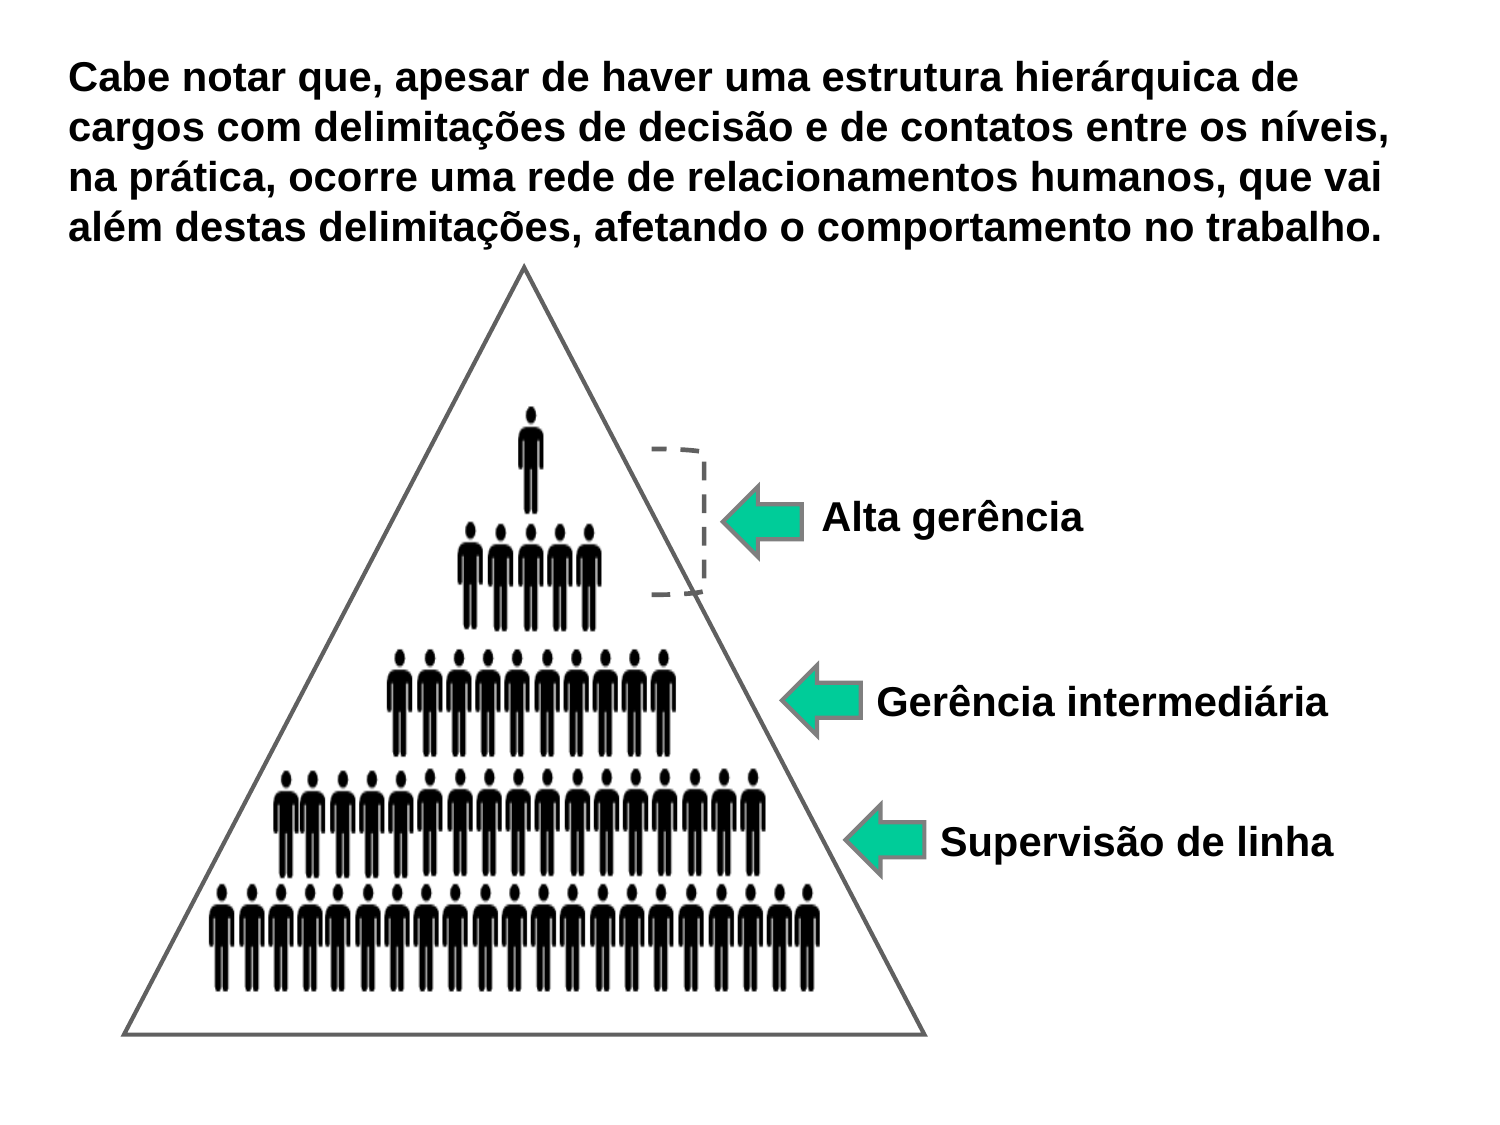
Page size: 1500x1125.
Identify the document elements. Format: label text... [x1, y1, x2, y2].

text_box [123, 267, 1483, 1035]
text_box Cabe notar que, apesar de haver uma estrutura hierárquica de cargos com delimitações de decisão e de contatos entre os níveis, na prática, ocorre uma rede de relacionamentos humanos, que vai além destas delimitações, afetando o comportamento no trabalho. [53, 42, 1459, 258]
